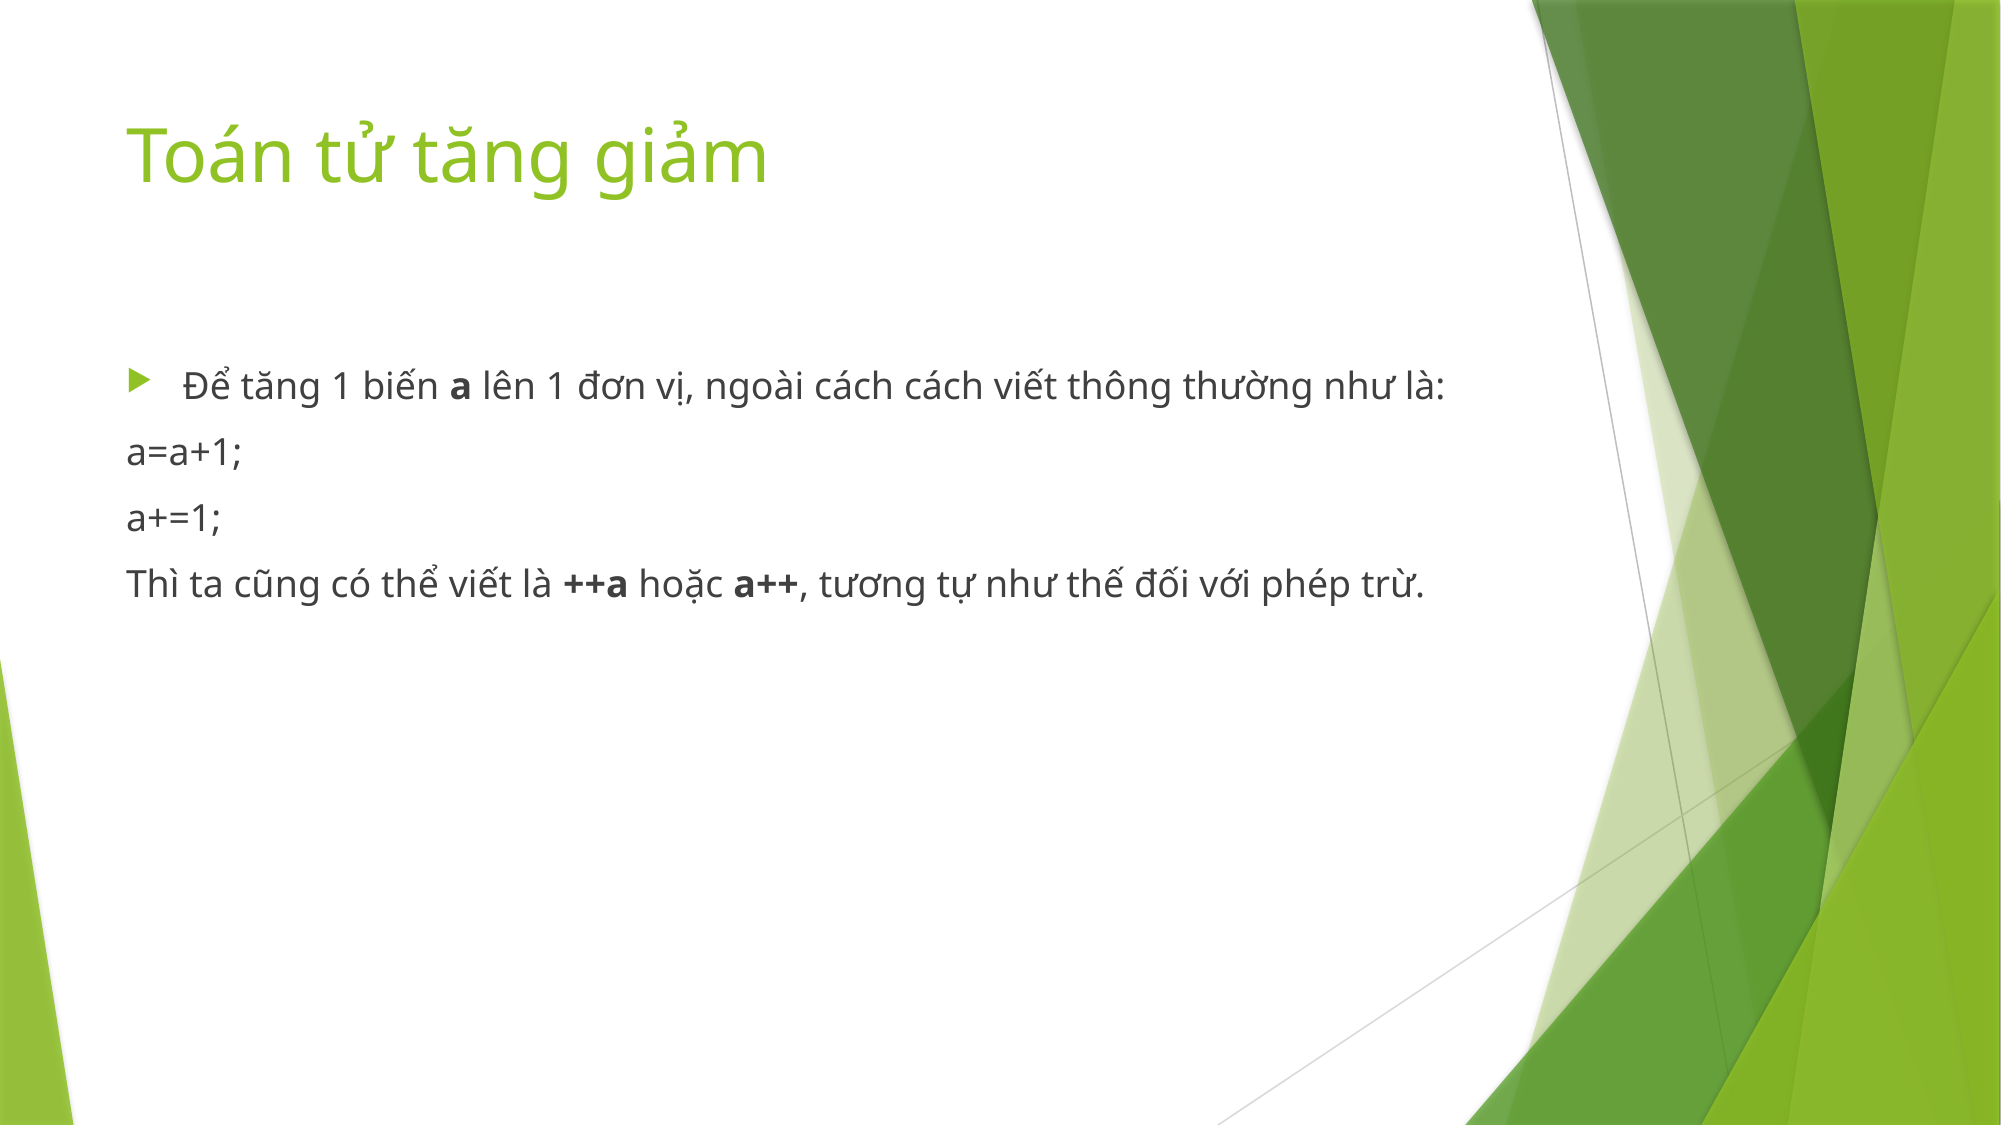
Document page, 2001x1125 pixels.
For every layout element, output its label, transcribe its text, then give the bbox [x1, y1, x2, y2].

title Toán tử tăng giảm [111, 99, 1522, 317]
list Để tăng 1 biến a lên 1 đơn vị, ngoài cách cách viết thông thường như là: a=a+1; a+=1; Thì ta cũng có thể viết là ++a hoặc a++, tương tự như thế đối với phép trừ. [111, 354, 1522, 992]
